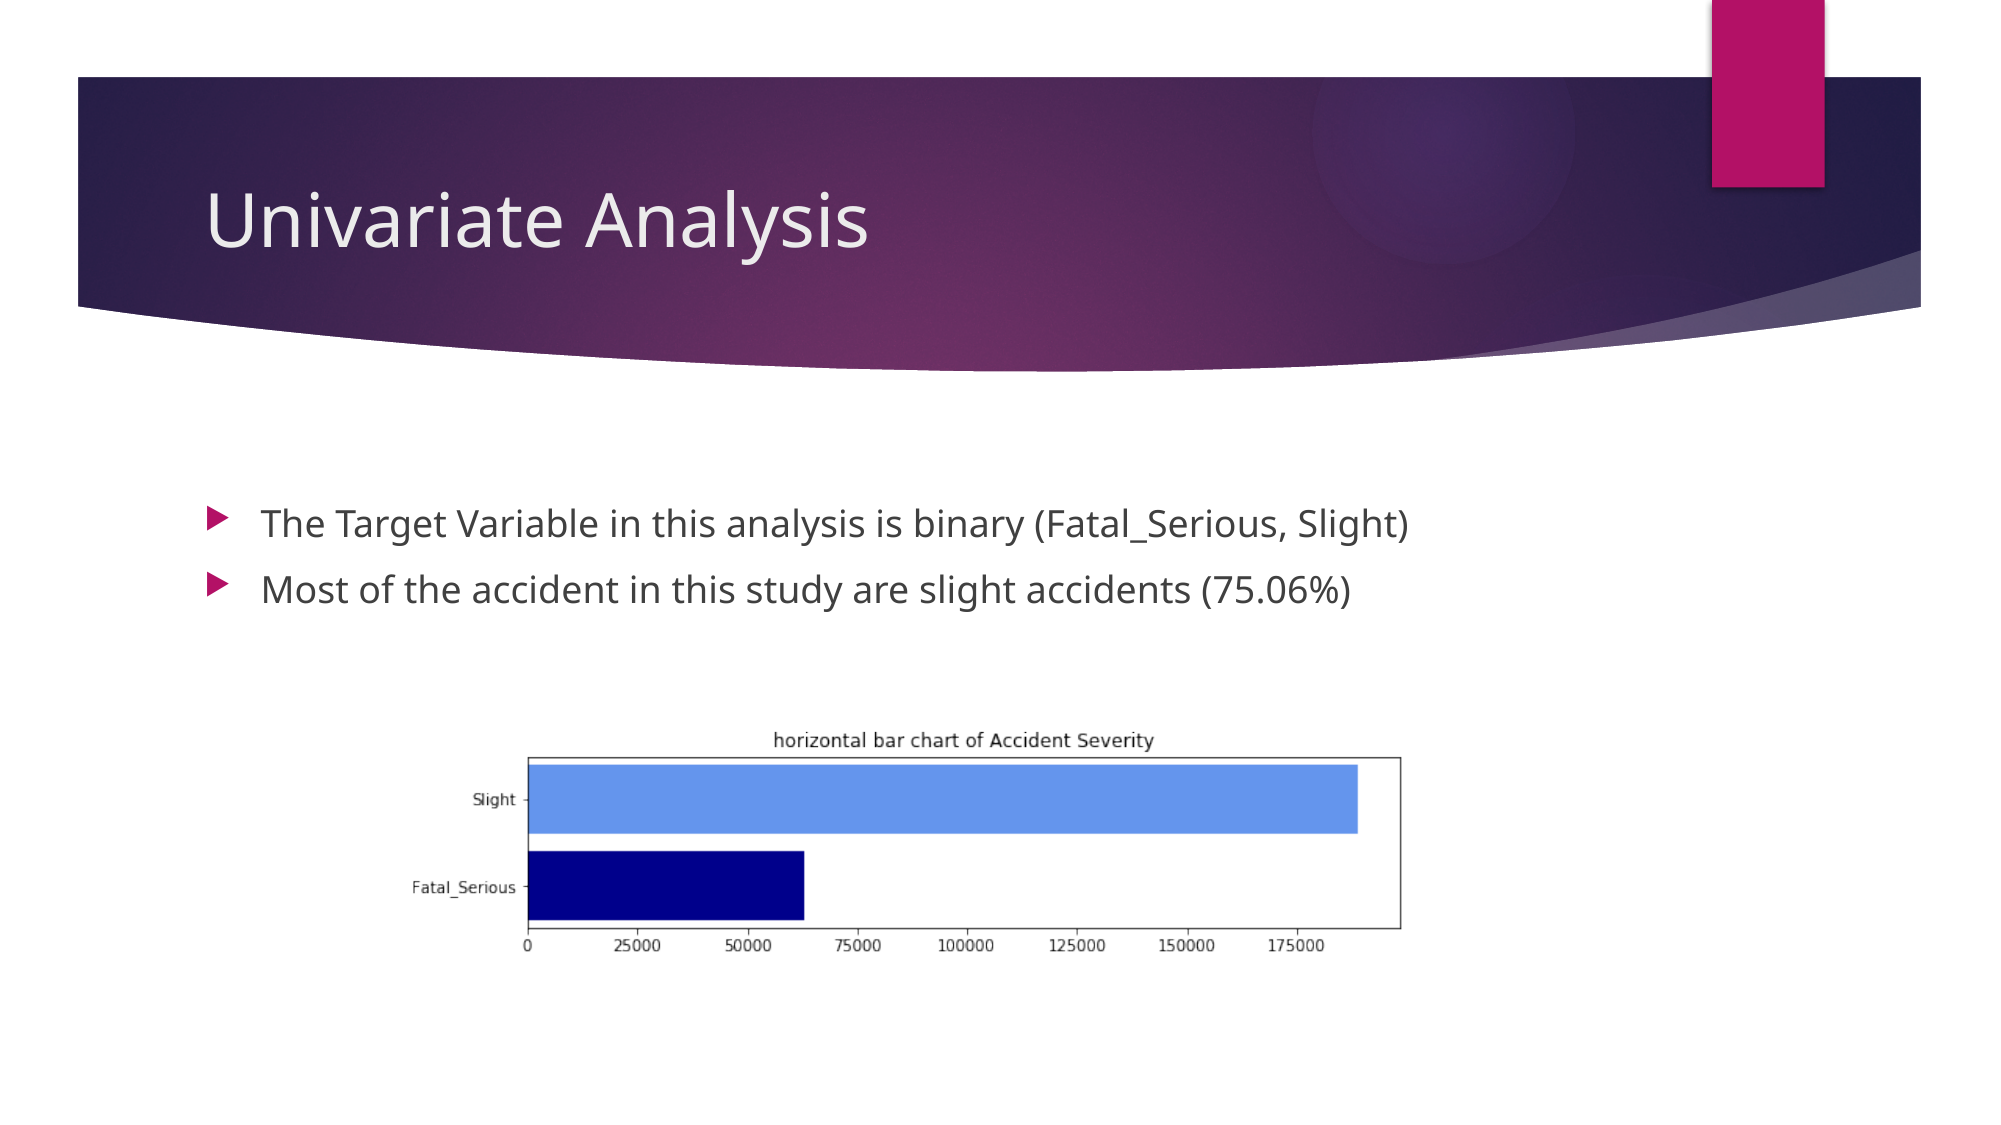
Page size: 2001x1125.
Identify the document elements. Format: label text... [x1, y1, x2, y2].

title Univariate Analysis [189, 159, 1627, 276]
list The Target Variable in this analysis is binary (Fatal_Serious, Slight) Most of the accident in this study are slight accidents (75.06%) [189, 492, 1943, 672]
picture [400, 721, 1416, 966]
